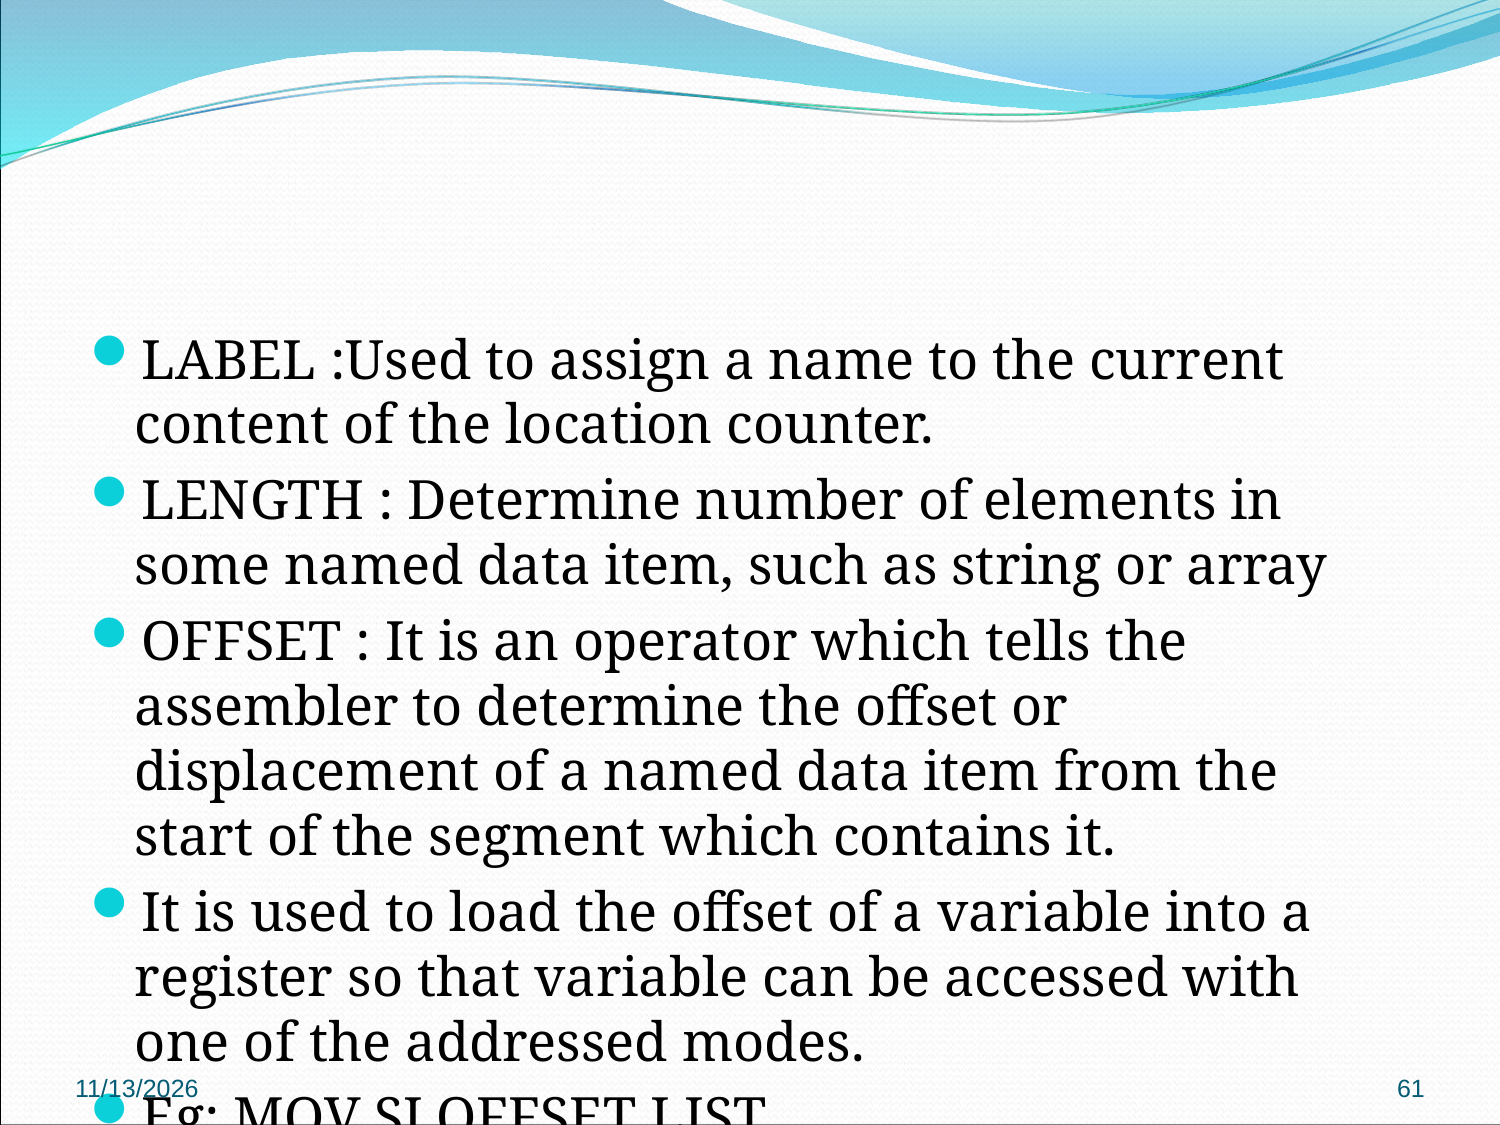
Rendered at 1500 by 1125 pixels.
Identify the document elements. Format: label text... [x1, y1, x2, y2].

text_box 61 [1299, 1042, 1425, 1103]
text_box 2018/9/27 [75, 1042, 425, 1103]
picture [0, 0, 1500, 1125]
list LABEL :Used to assign a name to the current content of the location counter. LENGTH : Determine number of elements in some named data item, such as string or array OFFSET : It is an operator which tells the assembler to determine the offset or displacement of a named data item from the start of the segment which contains it. It is used to load the offset of a variable into a register so that variable can be accessed with one of the addressed modes. Eg: MOV SI,OFFSET LIST [75, 317, 1425, 1038]
